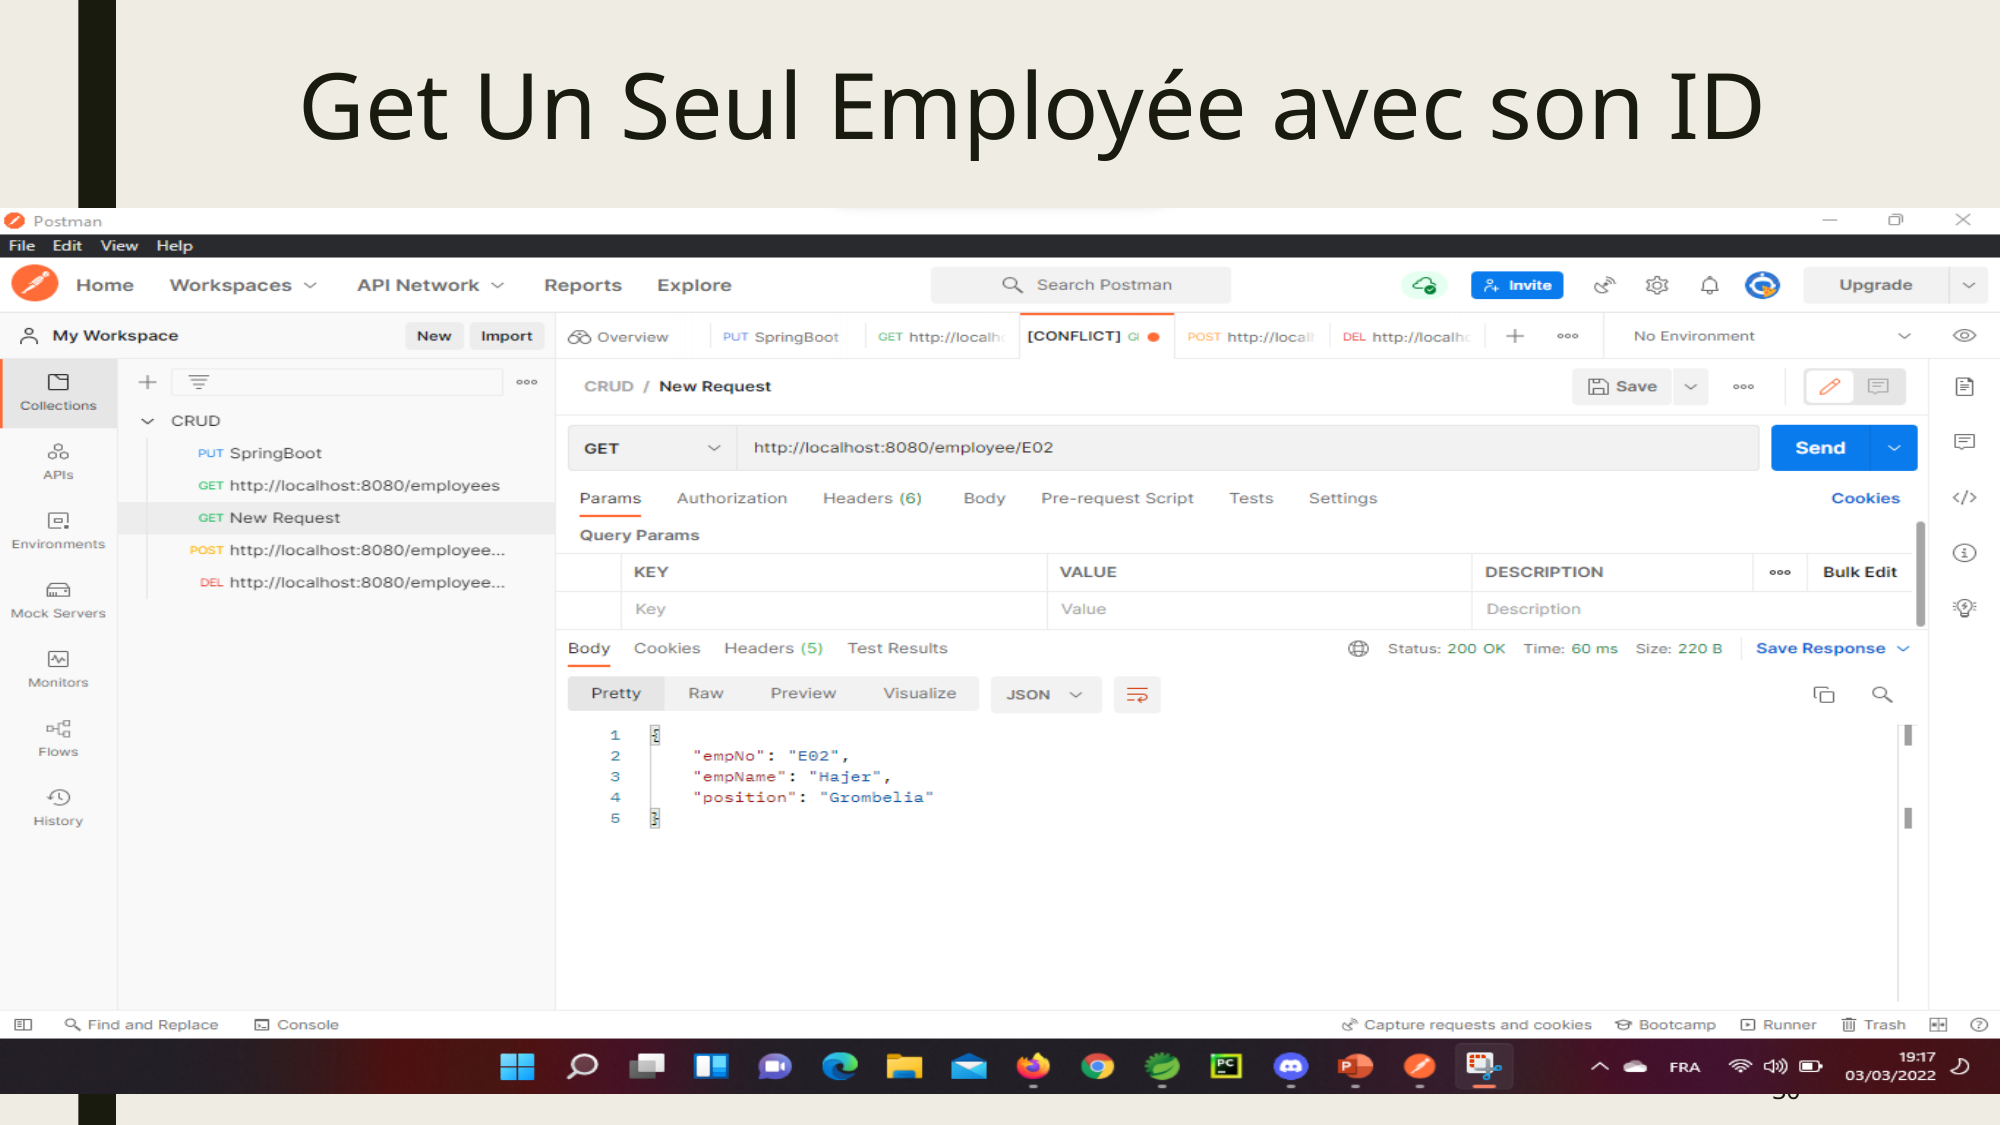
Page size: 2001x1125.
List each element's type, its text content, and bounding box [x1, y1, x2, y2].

slide_number 30 [1553, 1094, 1816, 1125]
title Get Un Seul Employée avec son ID [283, 53, 1859, 208]
picture [0, 208, 2000, 1094]
